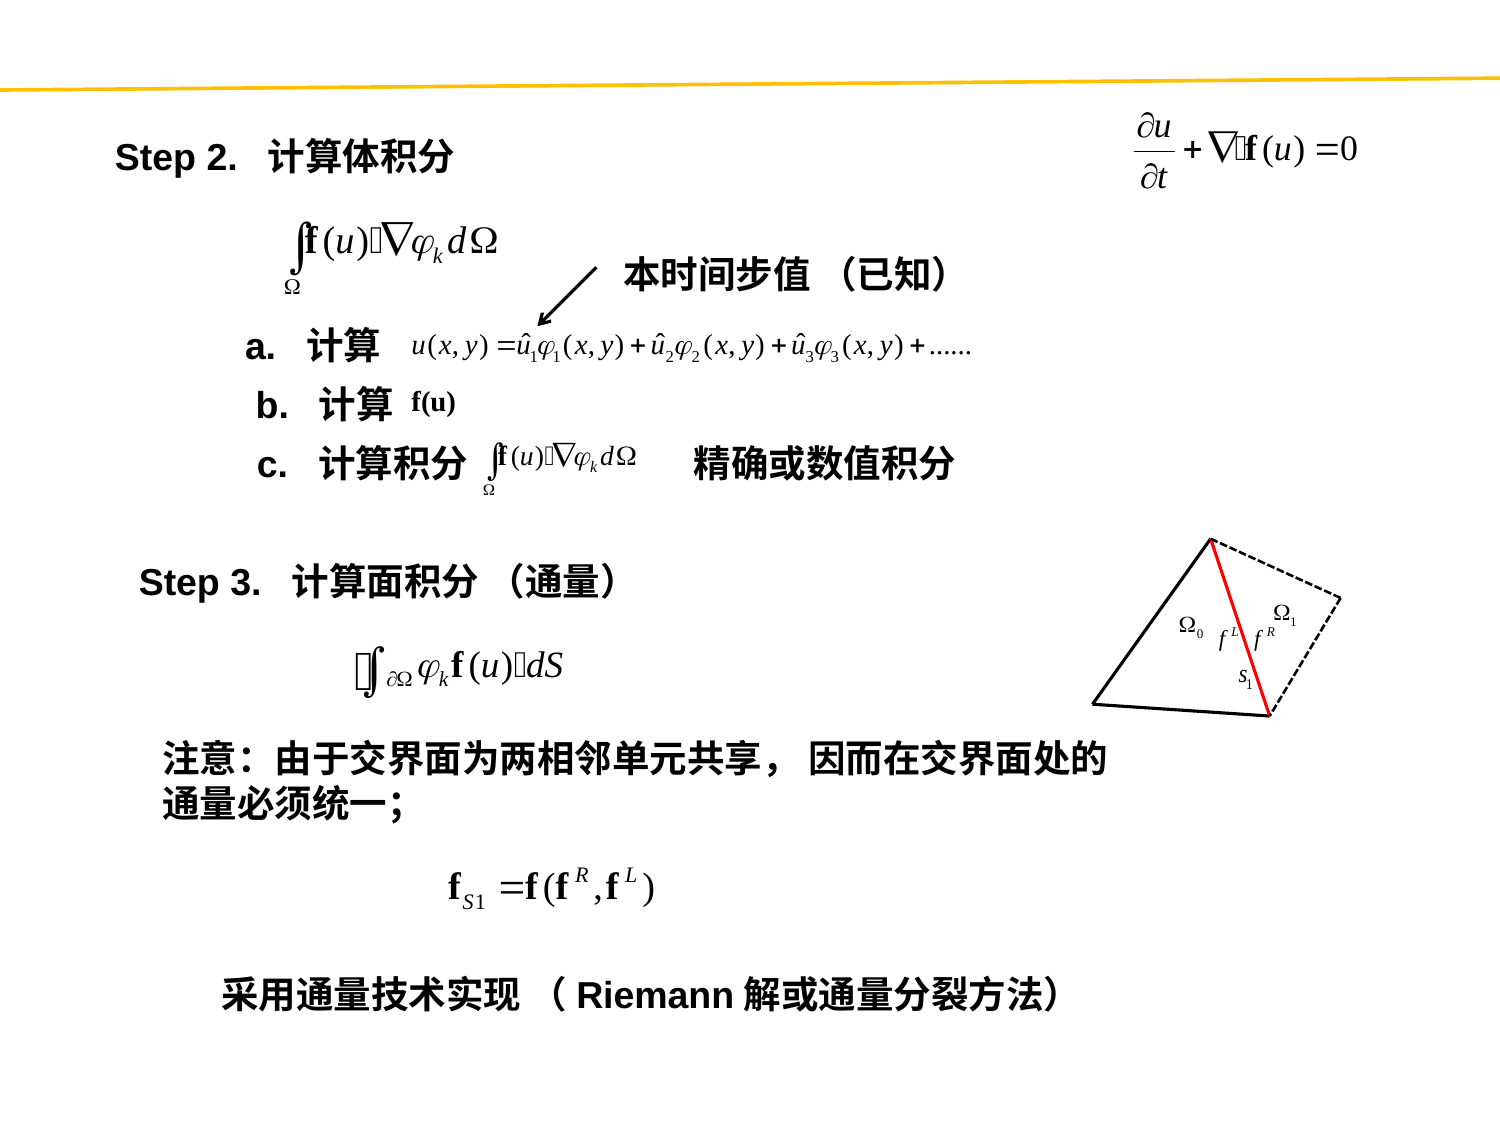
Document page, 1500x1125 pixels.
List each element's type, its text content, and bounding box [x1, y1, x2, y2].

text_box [1210, 605, 1263, 619]
text_box 本时间步值 （已知） [608, 243, 1034, 304]
text_box b. 计算 [230, 373, 998, 434]
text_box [407, 385, 463, 425]
text_box Step 3. 计算面积分 （通量） [123, 550, 1087, 611]
text_box 精确或数值积分 [679, 432, 1069, 493]
text_box a. 计算 [230, 314, 420, 373]
text_box 注意：由于交界面为两相邻单元共享， 因而在交界面处的通量必须统一； [147, 727, 1152, 833]
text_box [277, 207, 508, 303]
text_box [348, 633, 574, 705]
text_box c. 计算积分 [242, 432, 475, 493]
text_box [1234, 663, 1256, 695]
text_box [1245, 621, 1280, 658]
text_box Step 2. 计算体积分 [100, 125, 904, 186]
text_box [442, 857, 662, 918]
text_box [1210, 663, 1264, 717]
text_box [1269, 597, 1302, 632]
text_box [1127, 101, 1366, 197]
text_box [407, 325, 978, 369]
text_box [477, 432, 644, 501]
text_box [1092, 538, 1207, 703]
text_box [0, 77, 1500, 91]
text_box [1210, 621, 1243, 658]
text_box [537, 266, 597, 327]
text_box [1210, 538, 1341, 599]
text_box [1092, 703, 1205, 717]
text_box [1174, 609, 1209, 644]
text_box 采用通量技术实现 （Riemann解或通量分裂方法） [206, 964, 1235, 1024]
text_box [1269, 597, 1341, 717]
